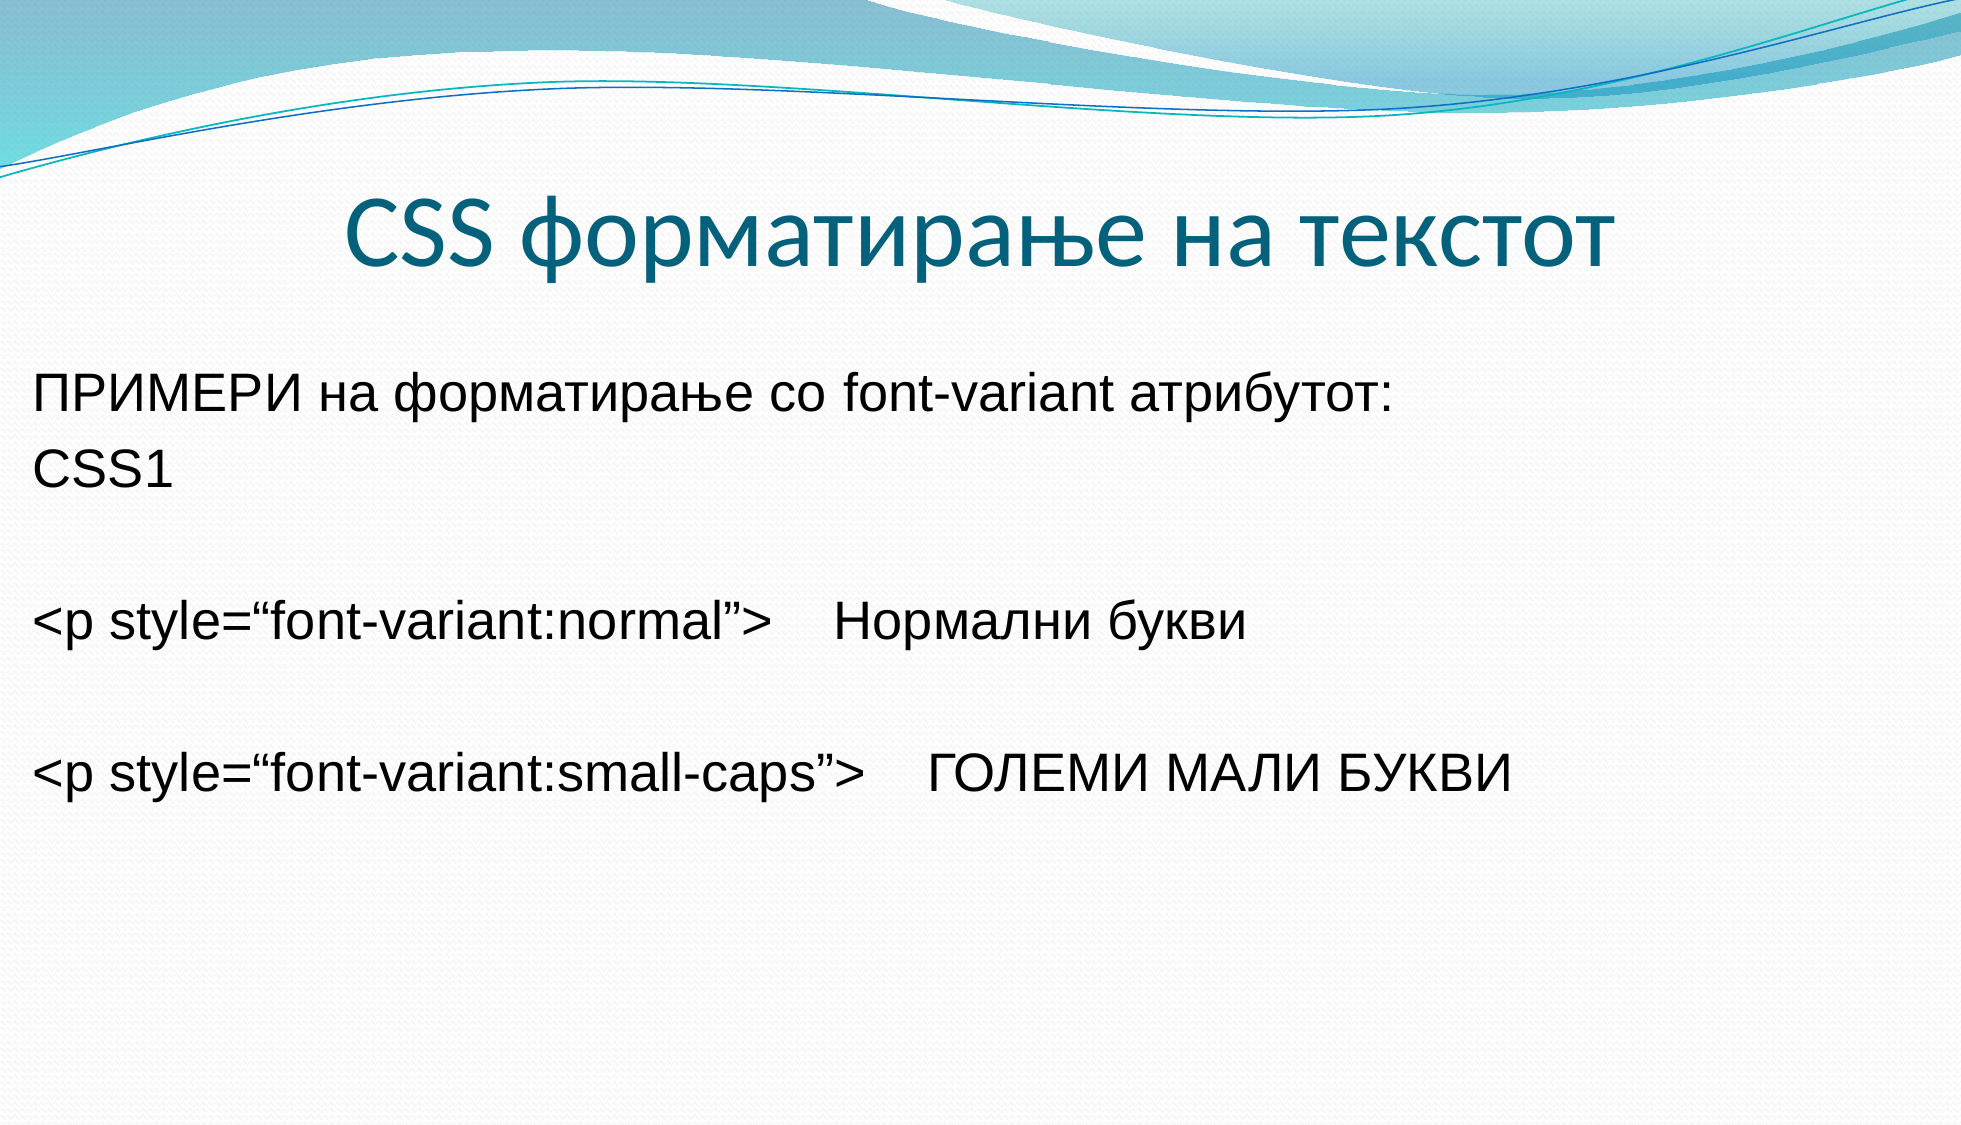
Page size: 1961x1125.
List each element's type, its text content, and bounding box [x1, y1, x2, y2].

list ПРИМЕРИ на форматирање со font-variant атрибутот: CSS1 <p style=“font-variant:normal”> Нормални букви <p style=“font-variant:small-caps”> Големи мали букви [17, 350, 1896, 1013]
title CSS форматирање на текстот [98, 112, 1863, 288]
